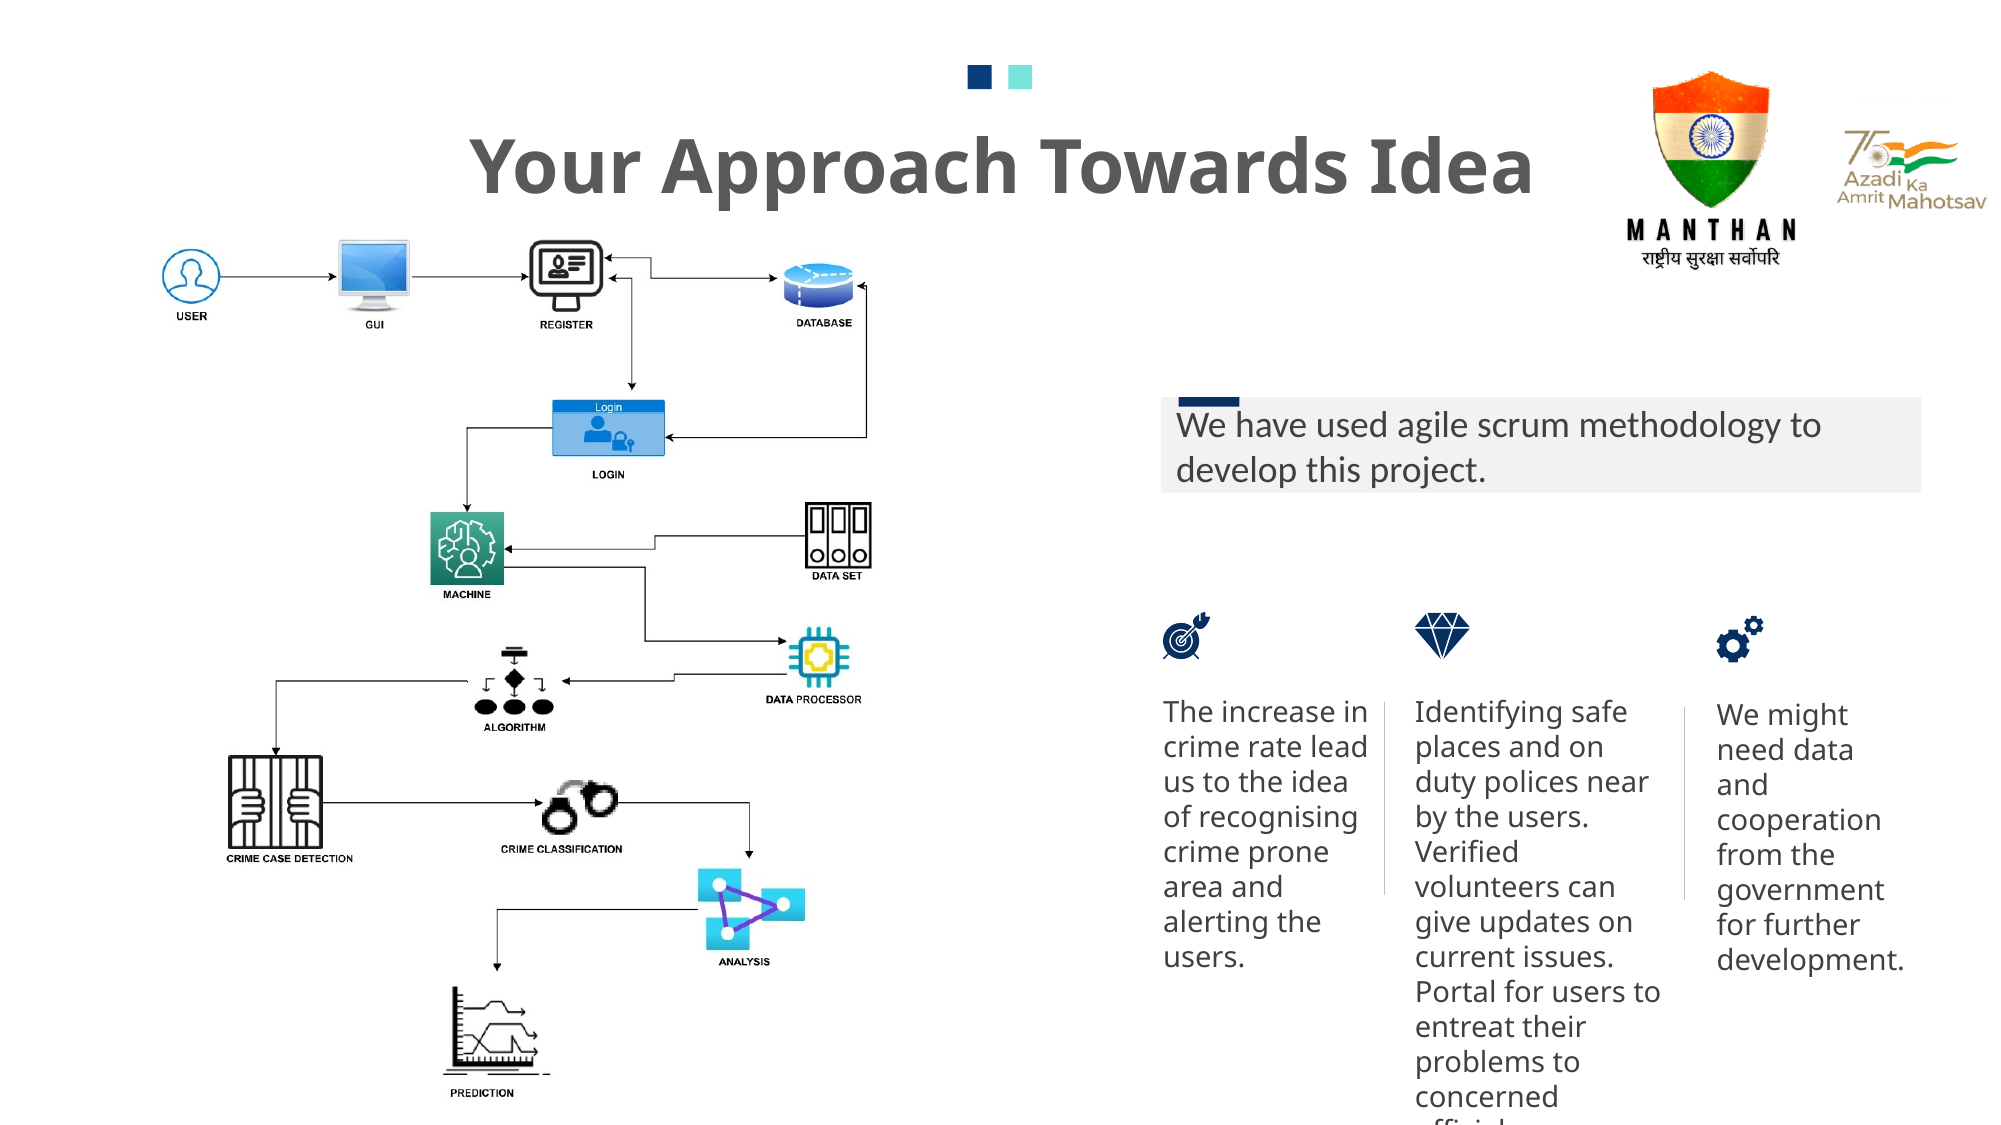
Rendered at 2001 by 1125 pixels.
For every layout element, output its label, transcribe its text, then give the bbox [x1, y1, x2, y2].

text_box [1414, 612, 1667, 1047]
picture [76, 214, 1061, 1125]
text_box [1163, 611, 1371, 977]
picture [1607, 64, 2000, 275]
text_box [1716, 615, 1911, 980]
title Your Approach Towards Idea [84, 100, 1607, 238]
text_box We have used agile scrum methodology to develop this project. [1160, 396, 1922, 494]
text_box [1178, 396, 1240, 408]
